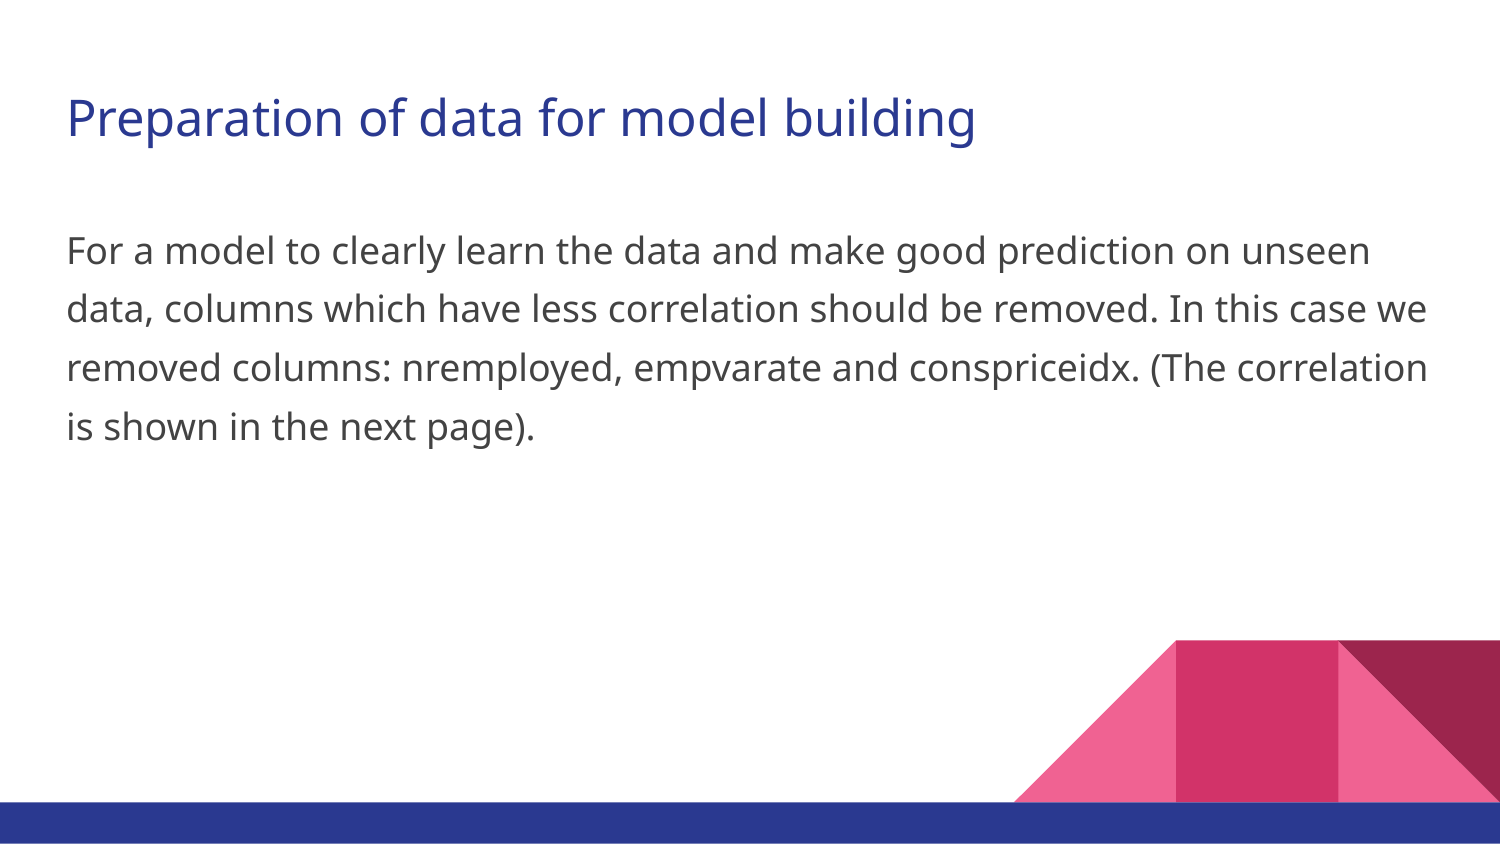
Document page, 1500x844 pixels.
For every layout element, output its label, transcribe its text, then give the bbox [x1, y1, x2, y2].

title Preparation of data for model building [51, 67, 1449, 167]
list For a model to clearly learn the data and make good prediction on unseen data, columns which have less correlation should be removed. In this case we removed columns: nremployed, empvarate and conspriceidx. (The correlation is shown in the next page). [51, 201, 1449, 750]
